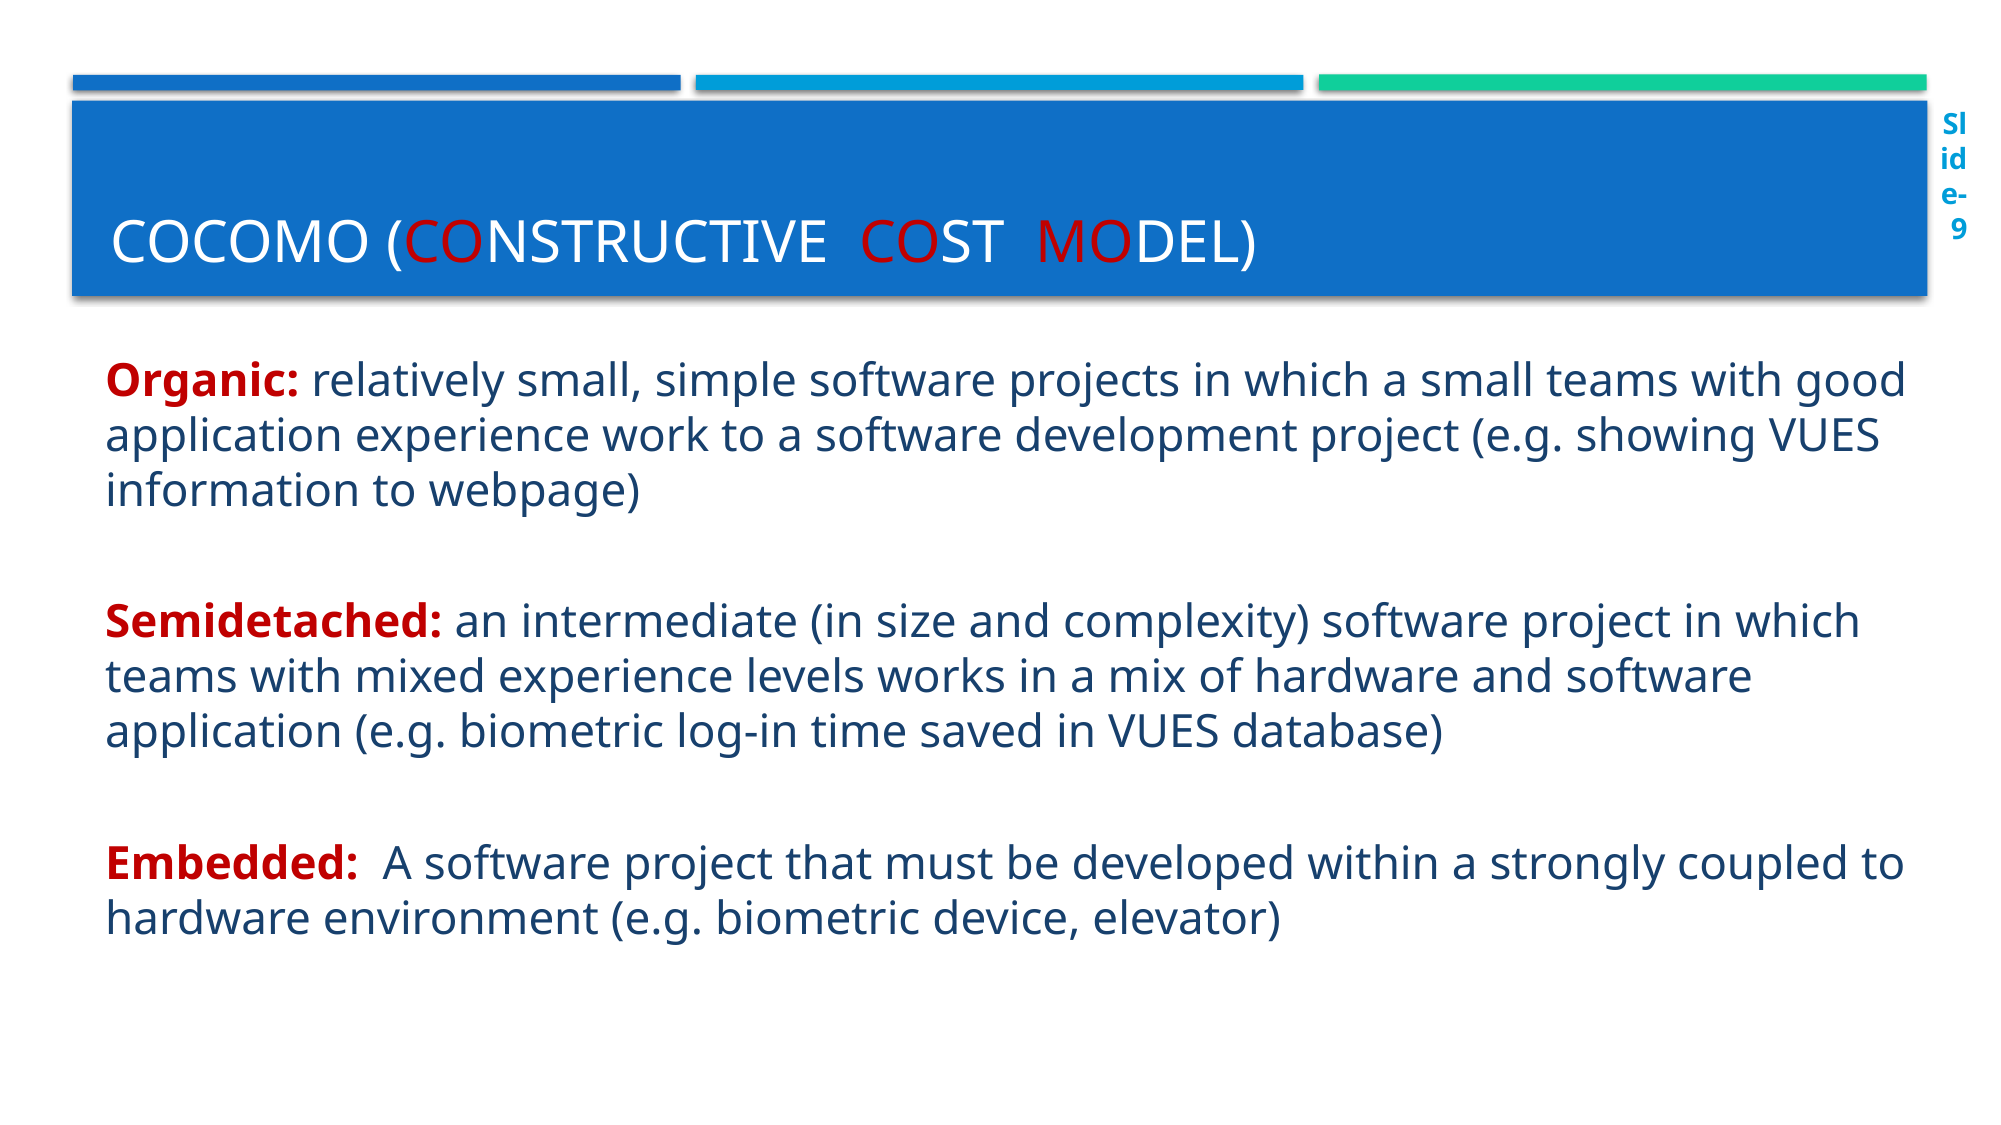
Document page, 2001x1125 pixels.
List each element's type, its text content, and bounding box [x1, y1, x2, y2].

list Organic: relatively small, simple software projects in which a small teams with good application experience work to a software development project (e.g. showing VUES information to webpage) Semidetached: an intermediate (in size and complexity) software project in which teams with mixed experience levels works in a mix of hardware and software application (e.g. biometric log-in time saved in VUES database) Embedded: A software project that must be developed within a strongly coupled to hardware environment (e.g. biometric device, elevator) [90, 327, 1953, 967]
title COCOMO (Constructive Cost Model) [95, 115, 1905, 282]
slide_number Slide-9 [1930, 99, 1975, 257]
